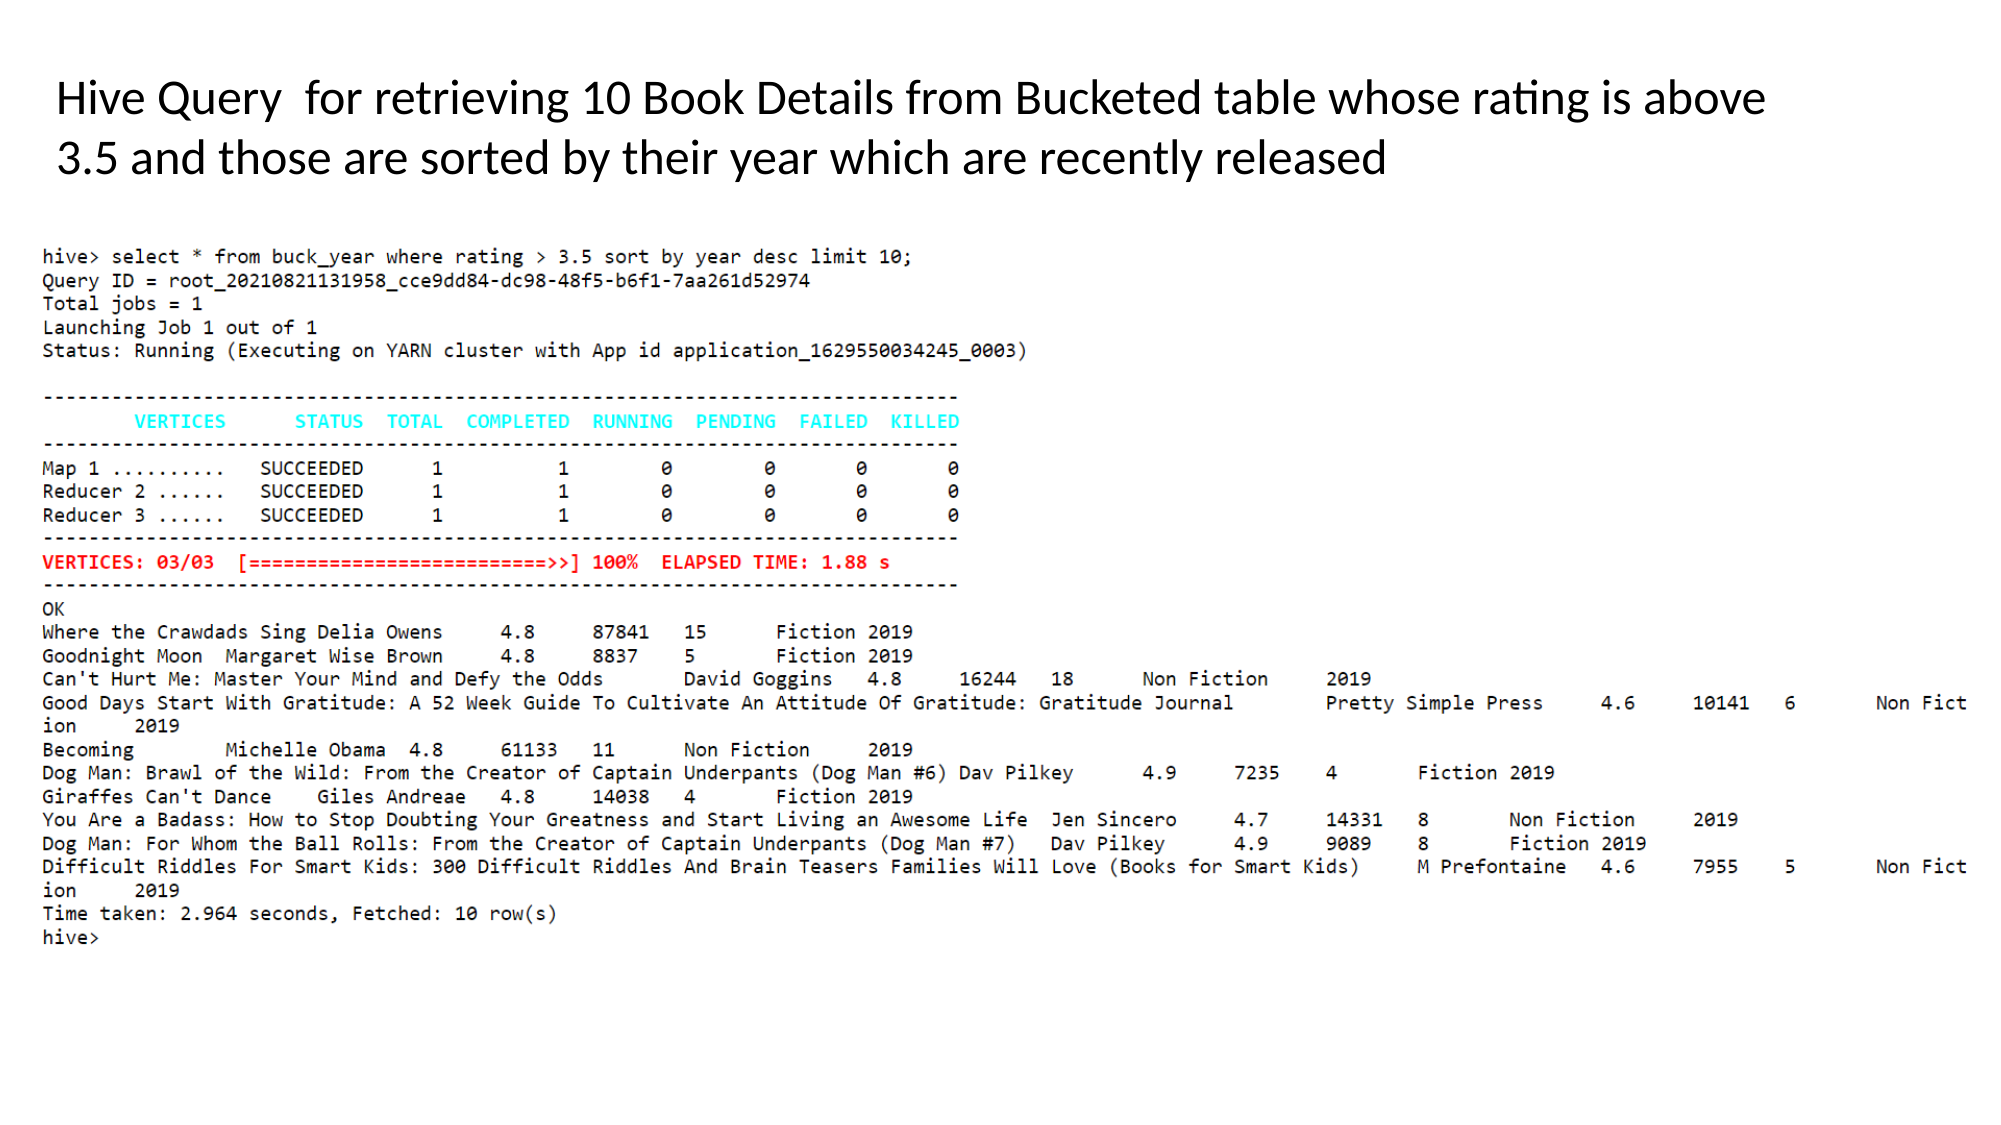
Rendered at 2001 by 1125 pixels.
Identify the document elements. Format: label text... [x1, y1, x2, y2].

text_box Hive Query for retrieving 10 Book Details from Bucketed table whose rating is above 3.5 and those are sorted by their year which are recently released [41, 56, 1850, 192]
picture [41, 228, 2000, 996]
